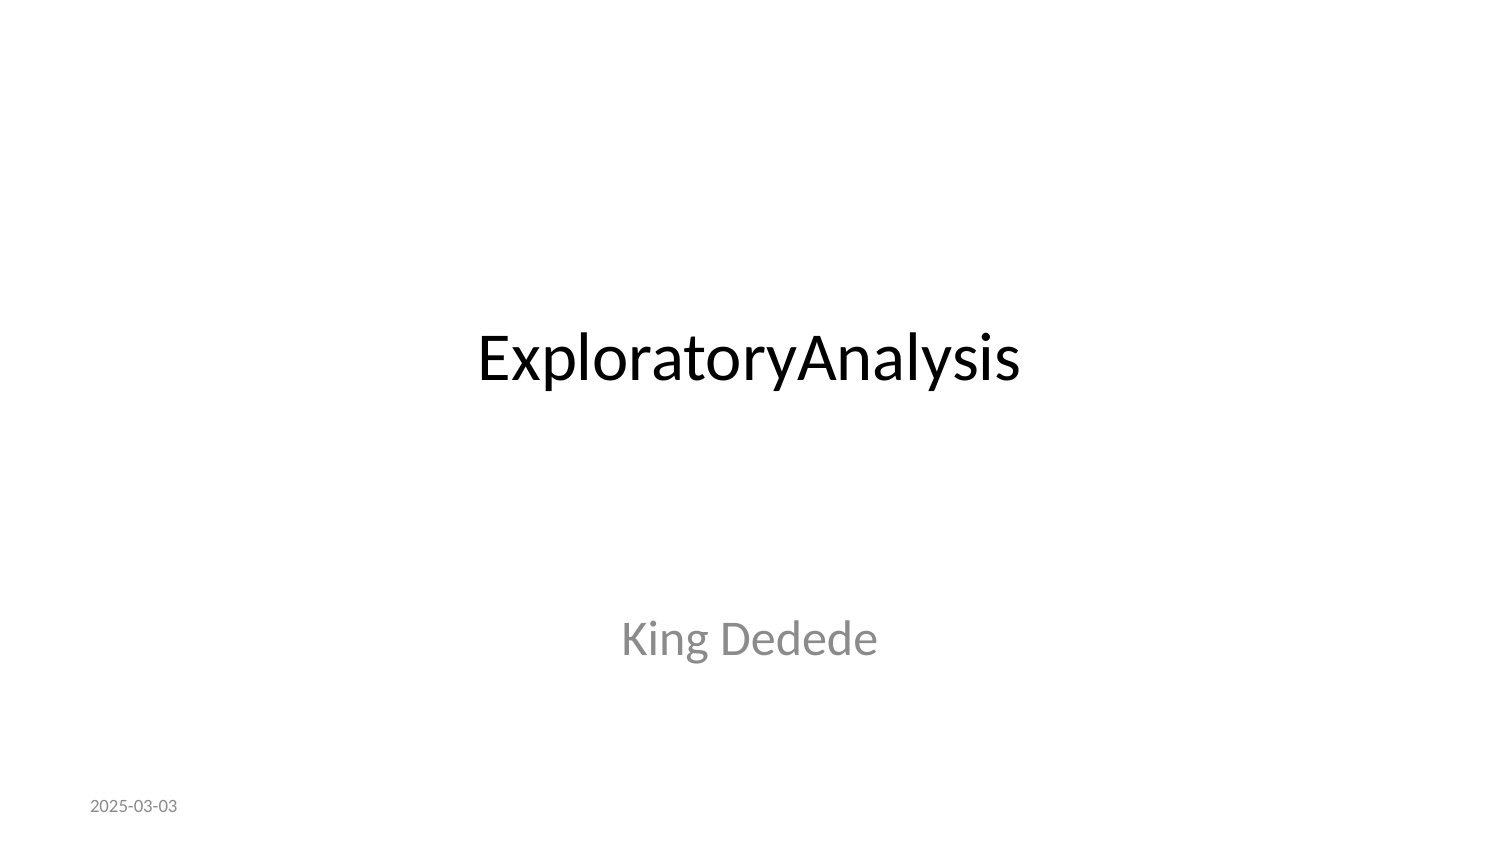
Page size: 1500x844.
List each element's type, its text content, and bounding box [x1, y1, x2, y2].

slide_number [75, 782, 425, 827]
subtitle King Dedede [225, 478, 1275, 694]
title ExploratoryAnalysis [112, 262, 1388, 443]
